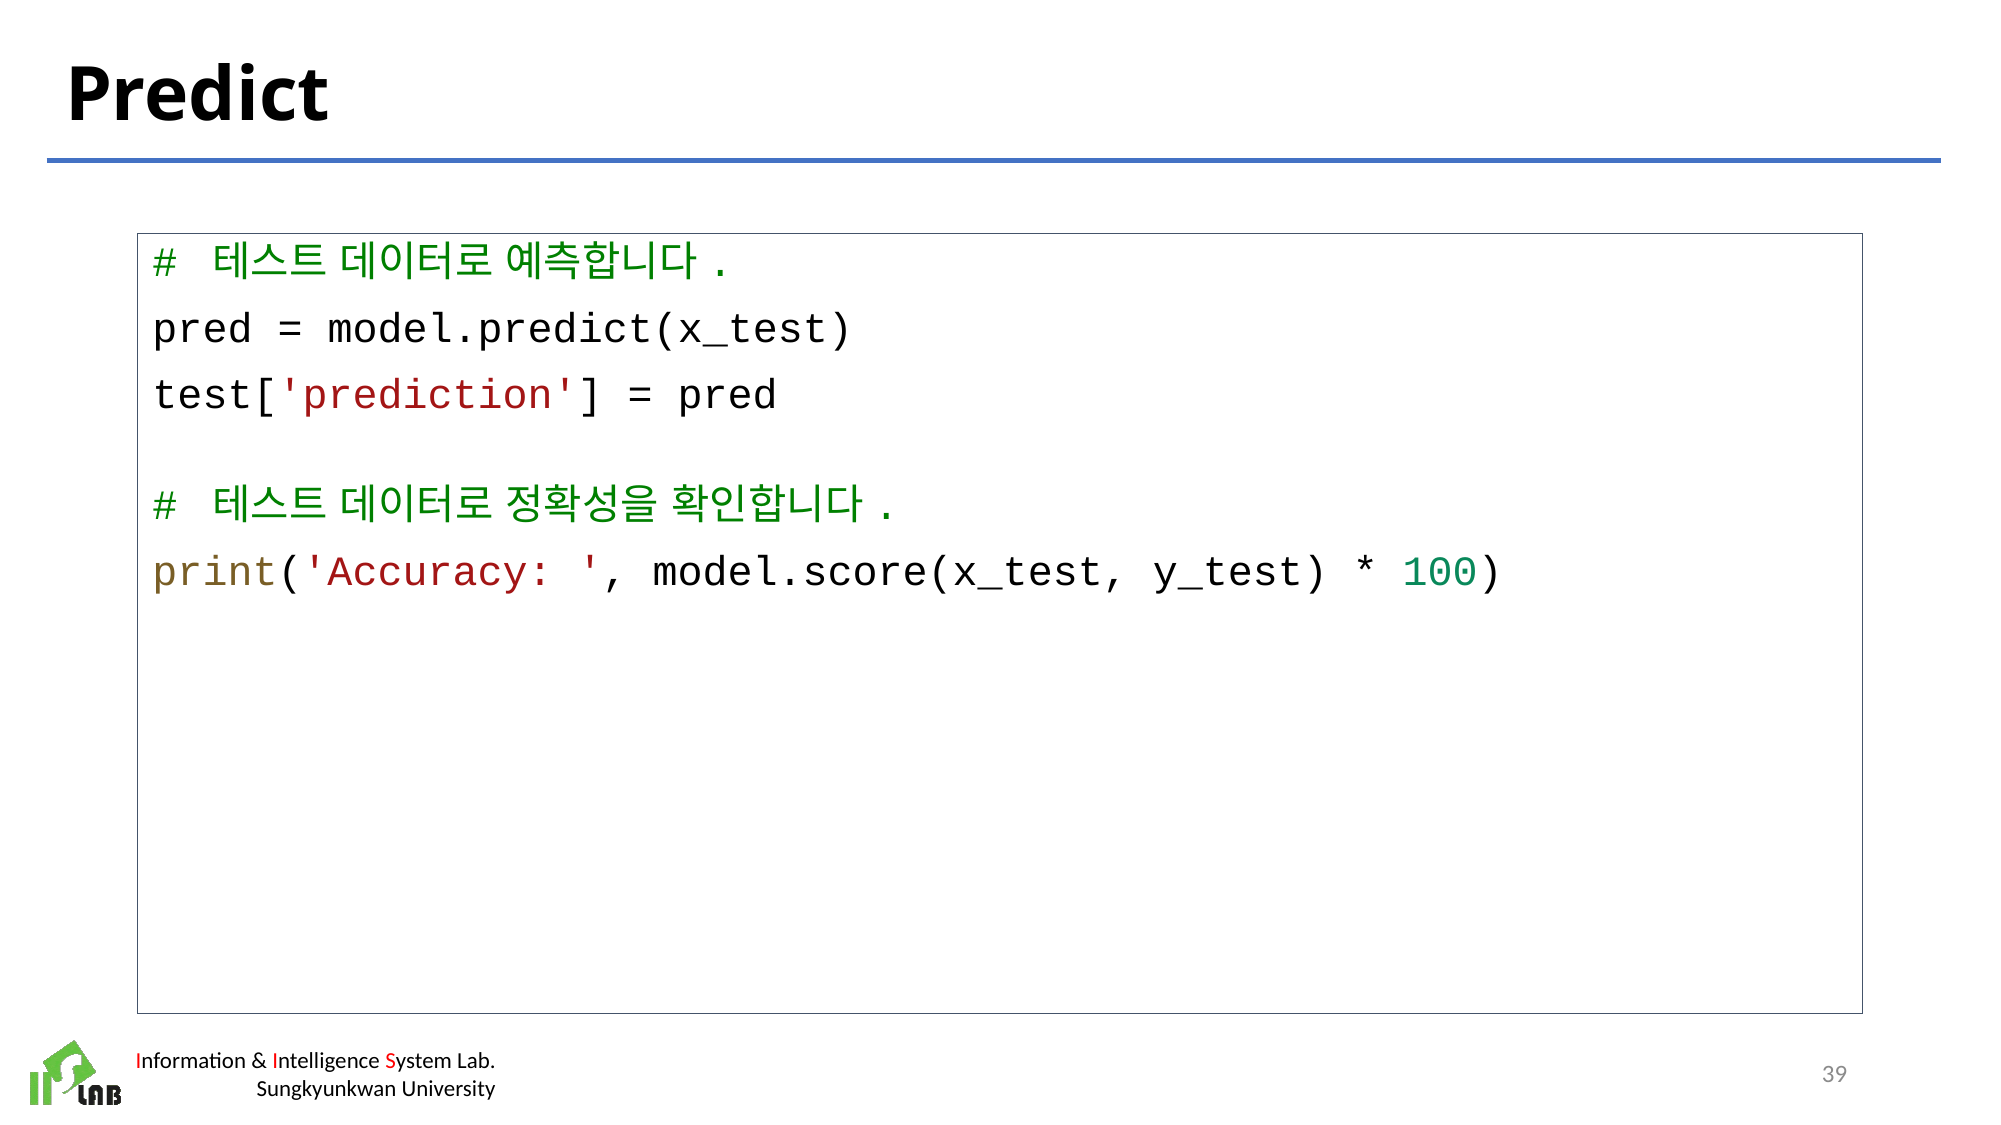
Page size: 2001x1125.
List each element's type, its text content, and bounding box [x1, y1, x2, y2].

slide_number 39 [1412, 1042, 1863, 1103]
title Predict [50, 35, 1945, 158]
picture [21, 1038, 129, 1110]
list # 테스트 데이터로 예측합니다. pred = model.predict(x_test) test['prediction'] = pred # 테스트 데이터로 정확성을 확인합니다. print('Accuracy: ', model.score(x_test, y_test) * 100) [137, 233, 1863, 1014]
